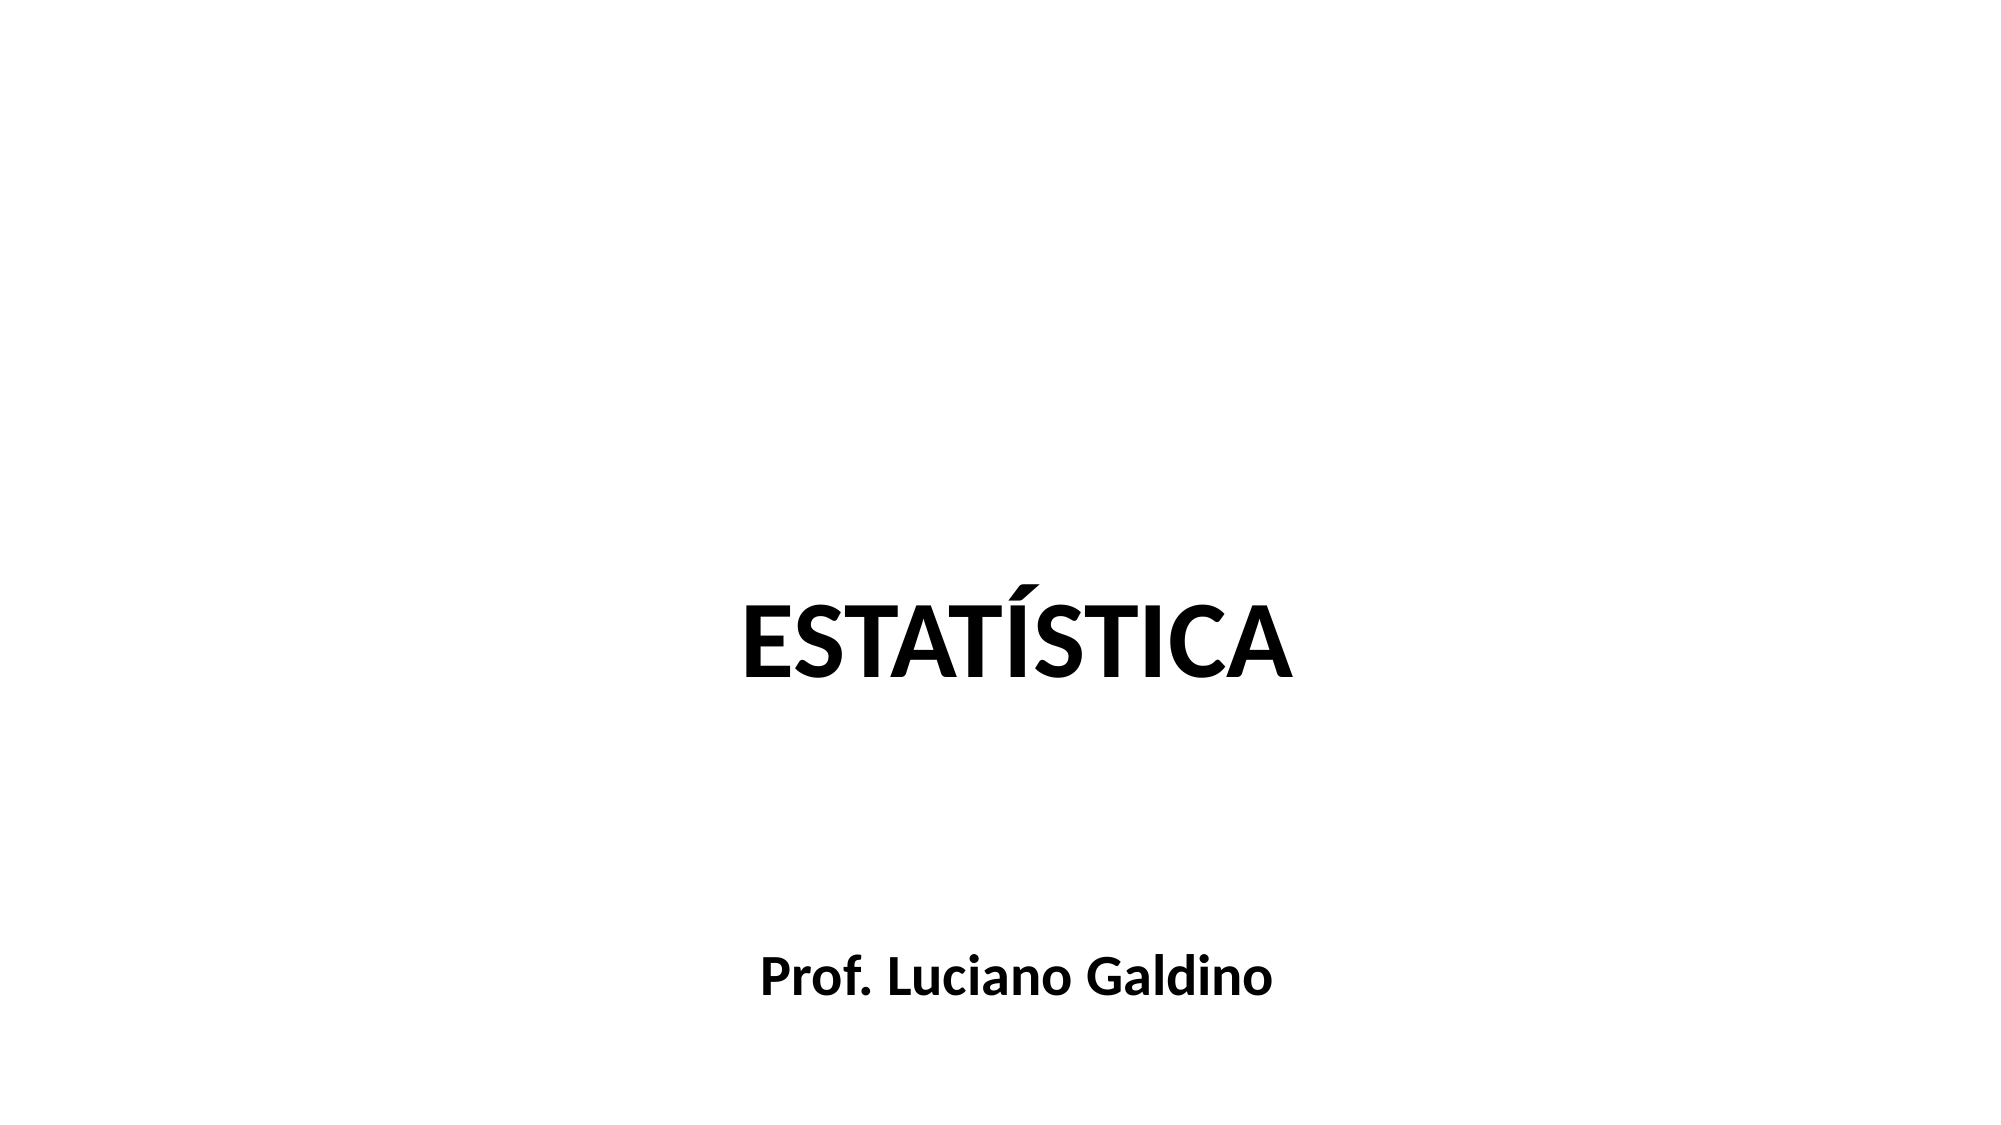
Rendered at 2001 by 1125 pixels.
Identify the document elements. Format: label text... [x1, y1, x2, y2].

text_box Prof. Luciano Galdino [169, 938, 1866, 1026]
text_box ESTATÍSTICA [124, 186, 1911, 709]
